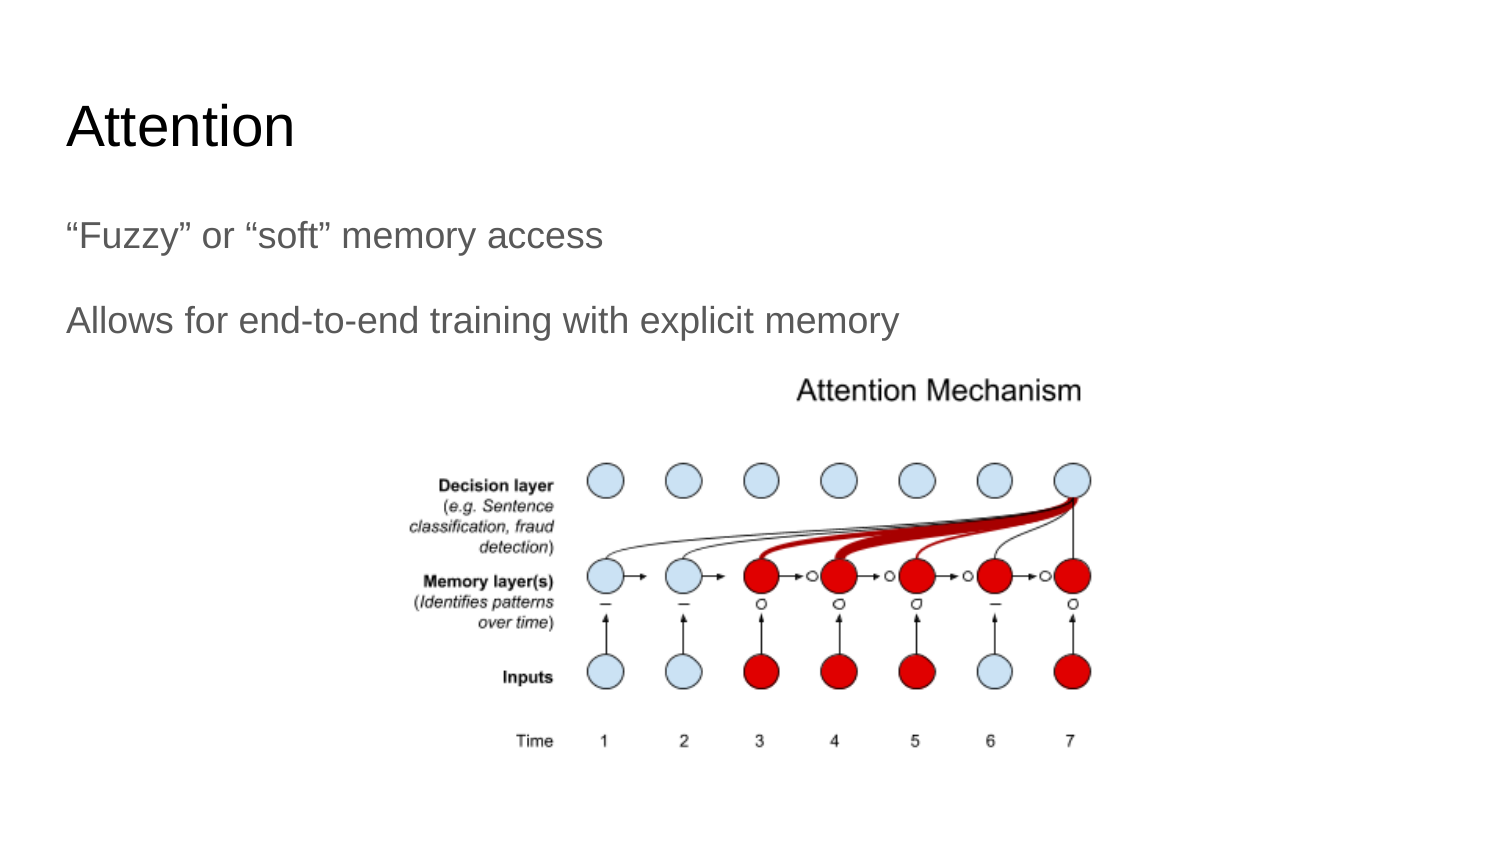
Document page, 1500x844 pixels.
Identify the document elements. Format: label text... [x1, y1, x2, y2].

list “Fuzzy” or “soft” memory access Allows for end-to-end training with explicit memory [51, 189, 1449, 750]
picture [396, 362, 1104, 761]
title Attention [51, 72, 1449, 167]
